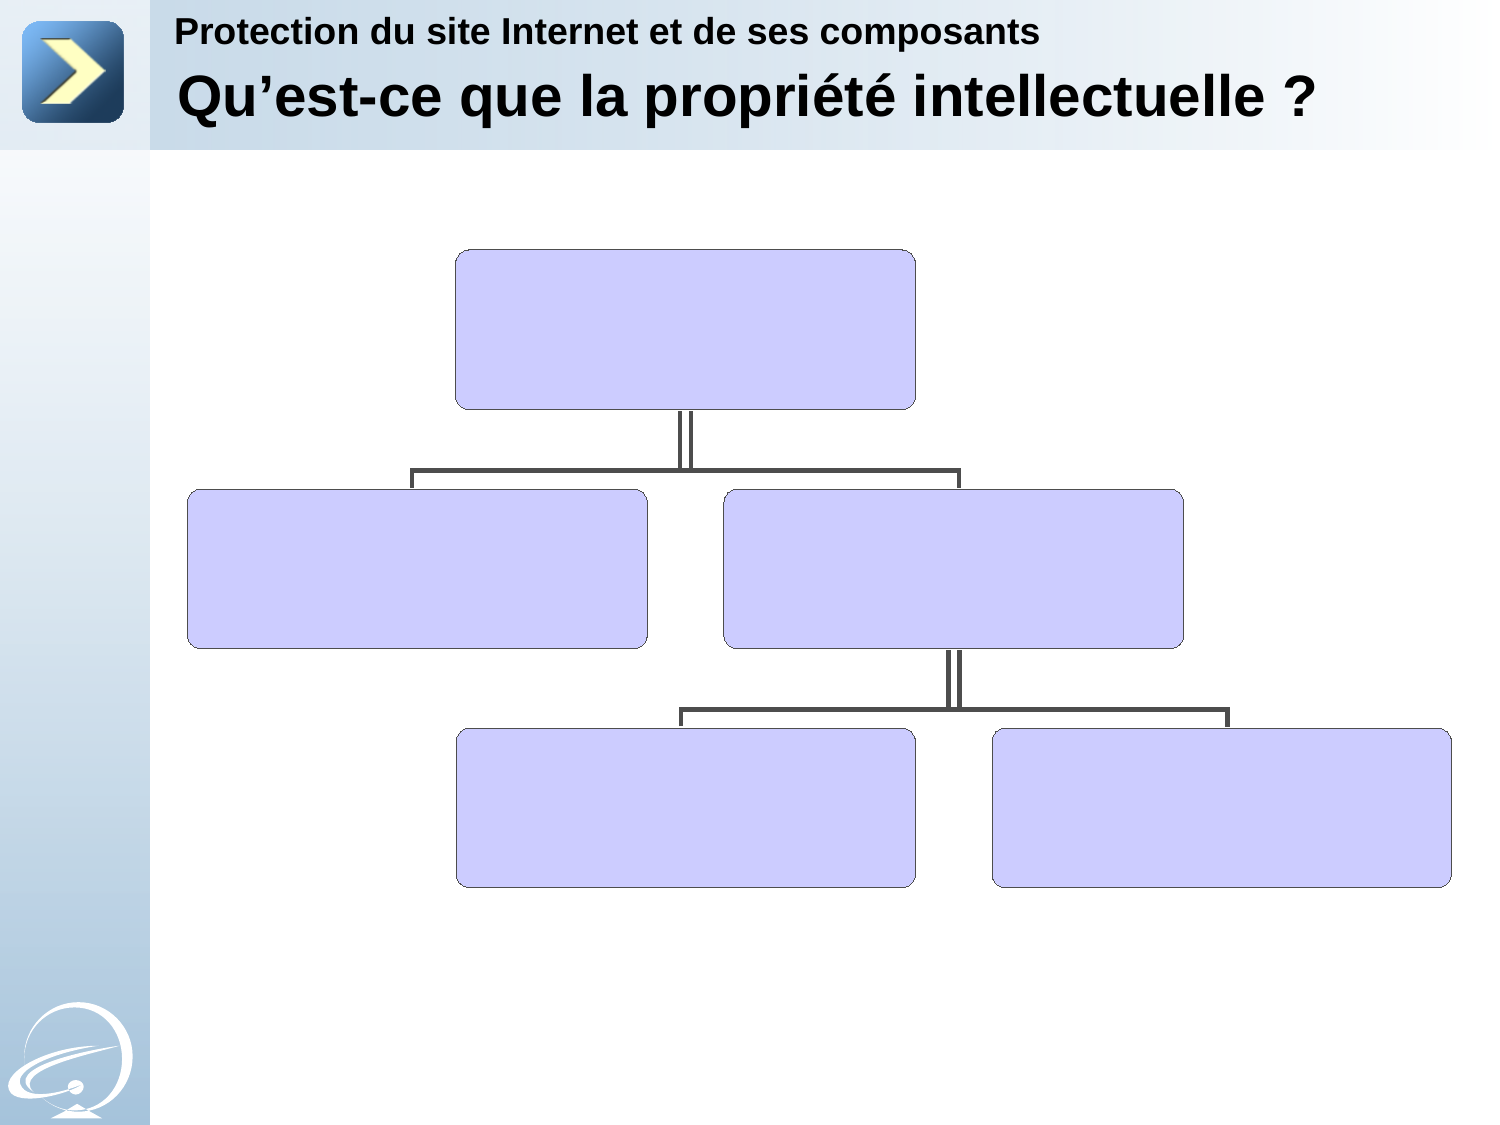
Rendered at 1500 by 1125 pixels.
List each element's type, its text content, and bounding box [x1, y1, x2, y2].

picture [21, 19, 129, 127]
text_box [187, 249, 1452, 888]
title Qu’est-ce que la propriété intellectuelle ? [162, 60, 1431, 137]
text_box Protection du site Internet et de ses composants [159, 0, 1500, 60]
